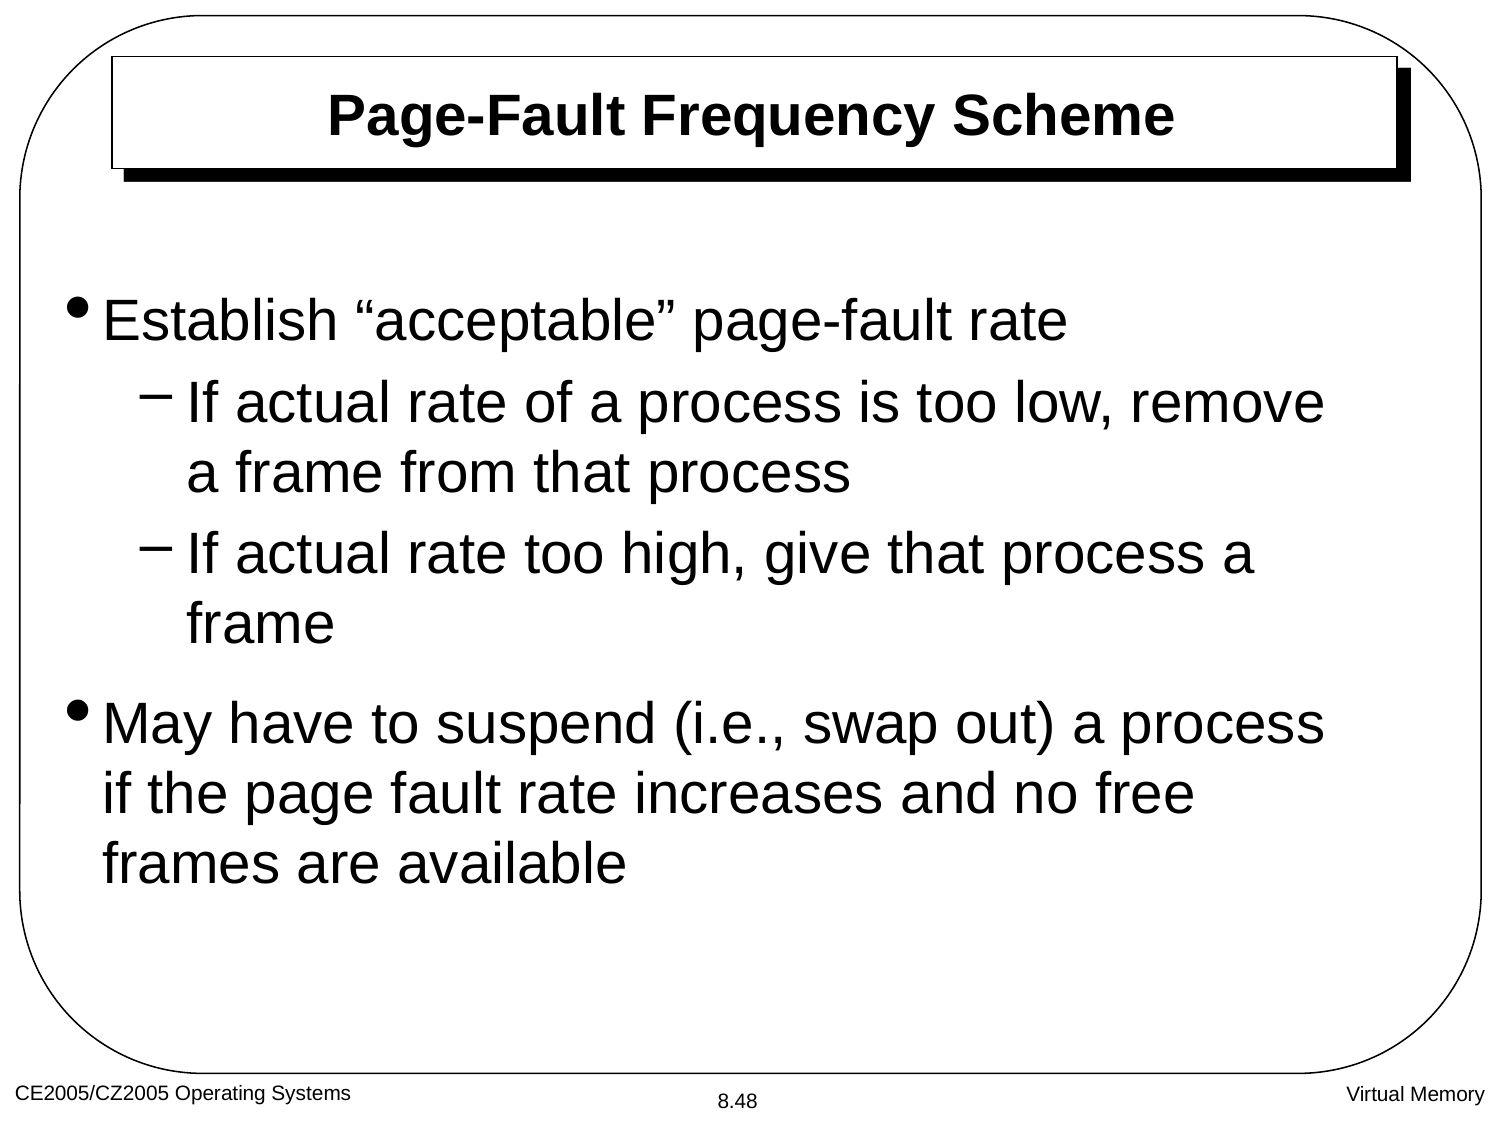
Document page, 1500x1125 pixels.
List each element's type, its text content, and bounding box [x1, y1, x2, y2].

title Page-Fault Frequency Scheme [187, 75, 1318, 150]
text_box Establish “acceptable” page-fault rate If actual rate of a process is too low, remove a frame from that process If actual rate too high, give that process a frame May have to suspend (i.e., swap out) a process if the page fault rate increases and no free frames are available [49, 274, 1360, 953]
